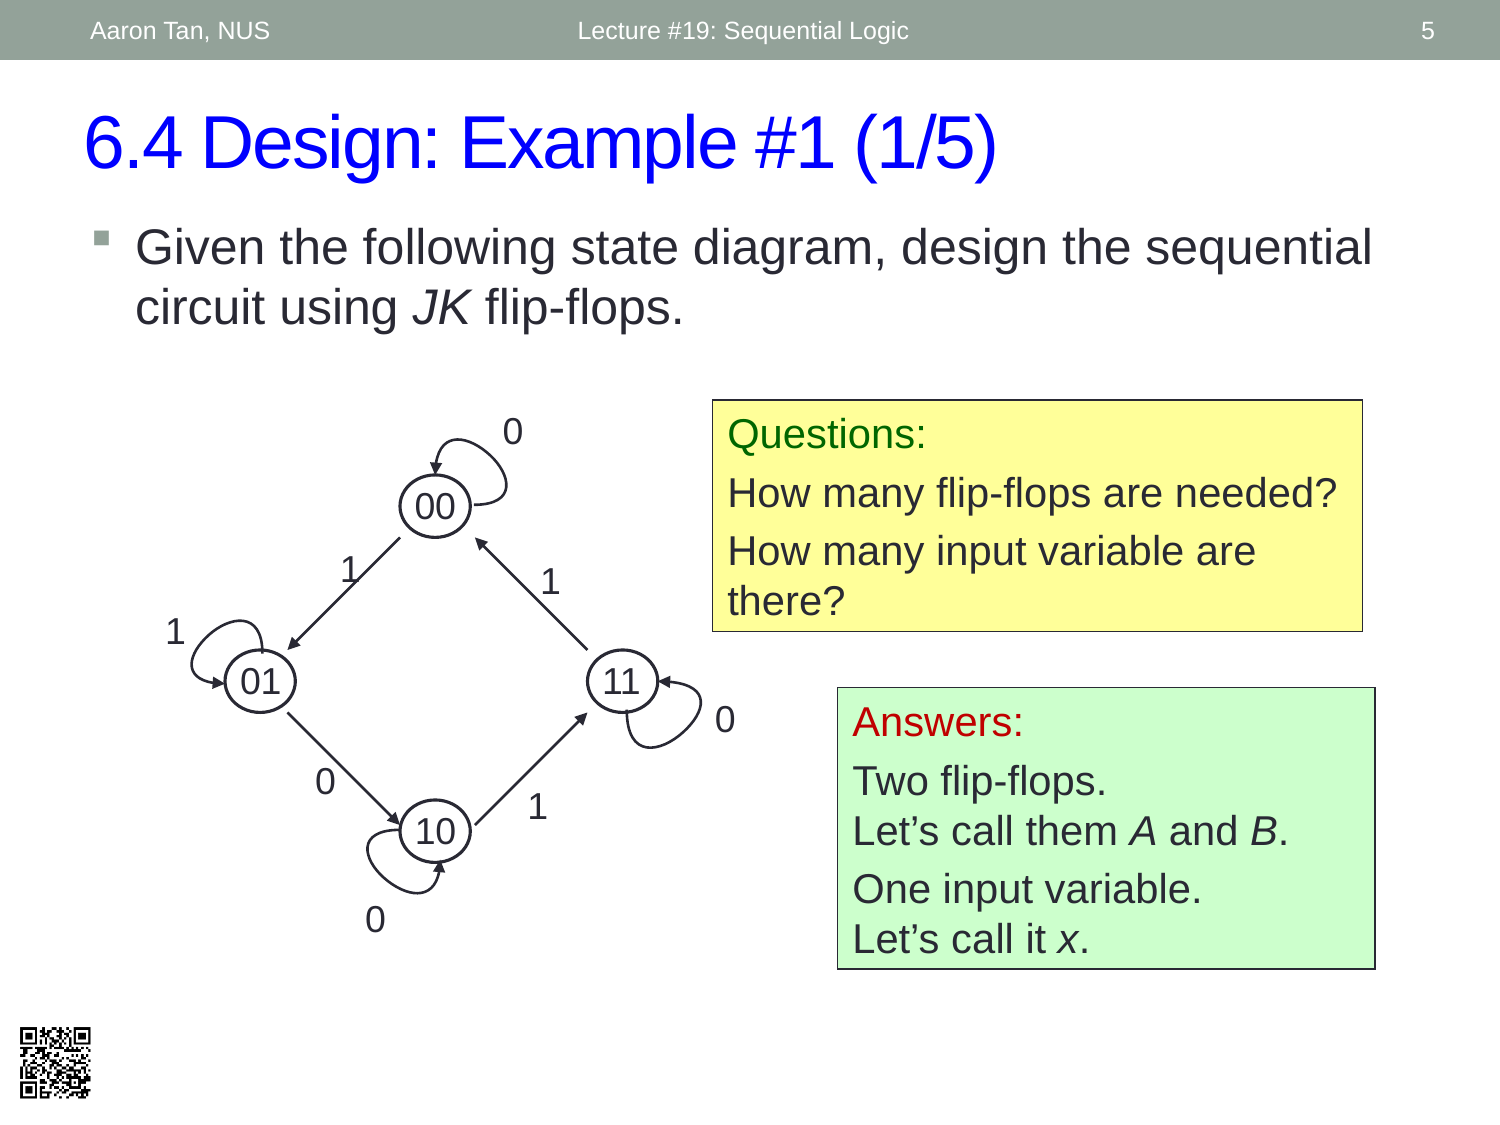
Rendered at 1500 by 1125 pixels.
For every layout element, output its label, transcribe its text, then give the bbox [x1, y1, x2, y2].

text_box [149, 399, 752, 948]
text_box Given the following state diagram, design the sequential circuit using JK flip-flops. [74, 206, 1425, 1013]
footer Lecture #19: Sequential Logic [562, 3, 1238, 57]
title 6.4 Design: Example #1 (1/5) [68, 86, 1450, 192]
text_box Questions: How many flip-flops are needed? How many input variable are there? [756, 399, 1363, 632]
slide_number Aaron Tan, NUS [75, 3, 550, 57]
text_box Answers: Two flip-flops. Let’s call them A and B. One input variable. Let’s call it x. [837, 687, 1375, 969]
picture [15, 1022, 95, 1103]
slide_number 5 [1308, 3, 1450, 57]
